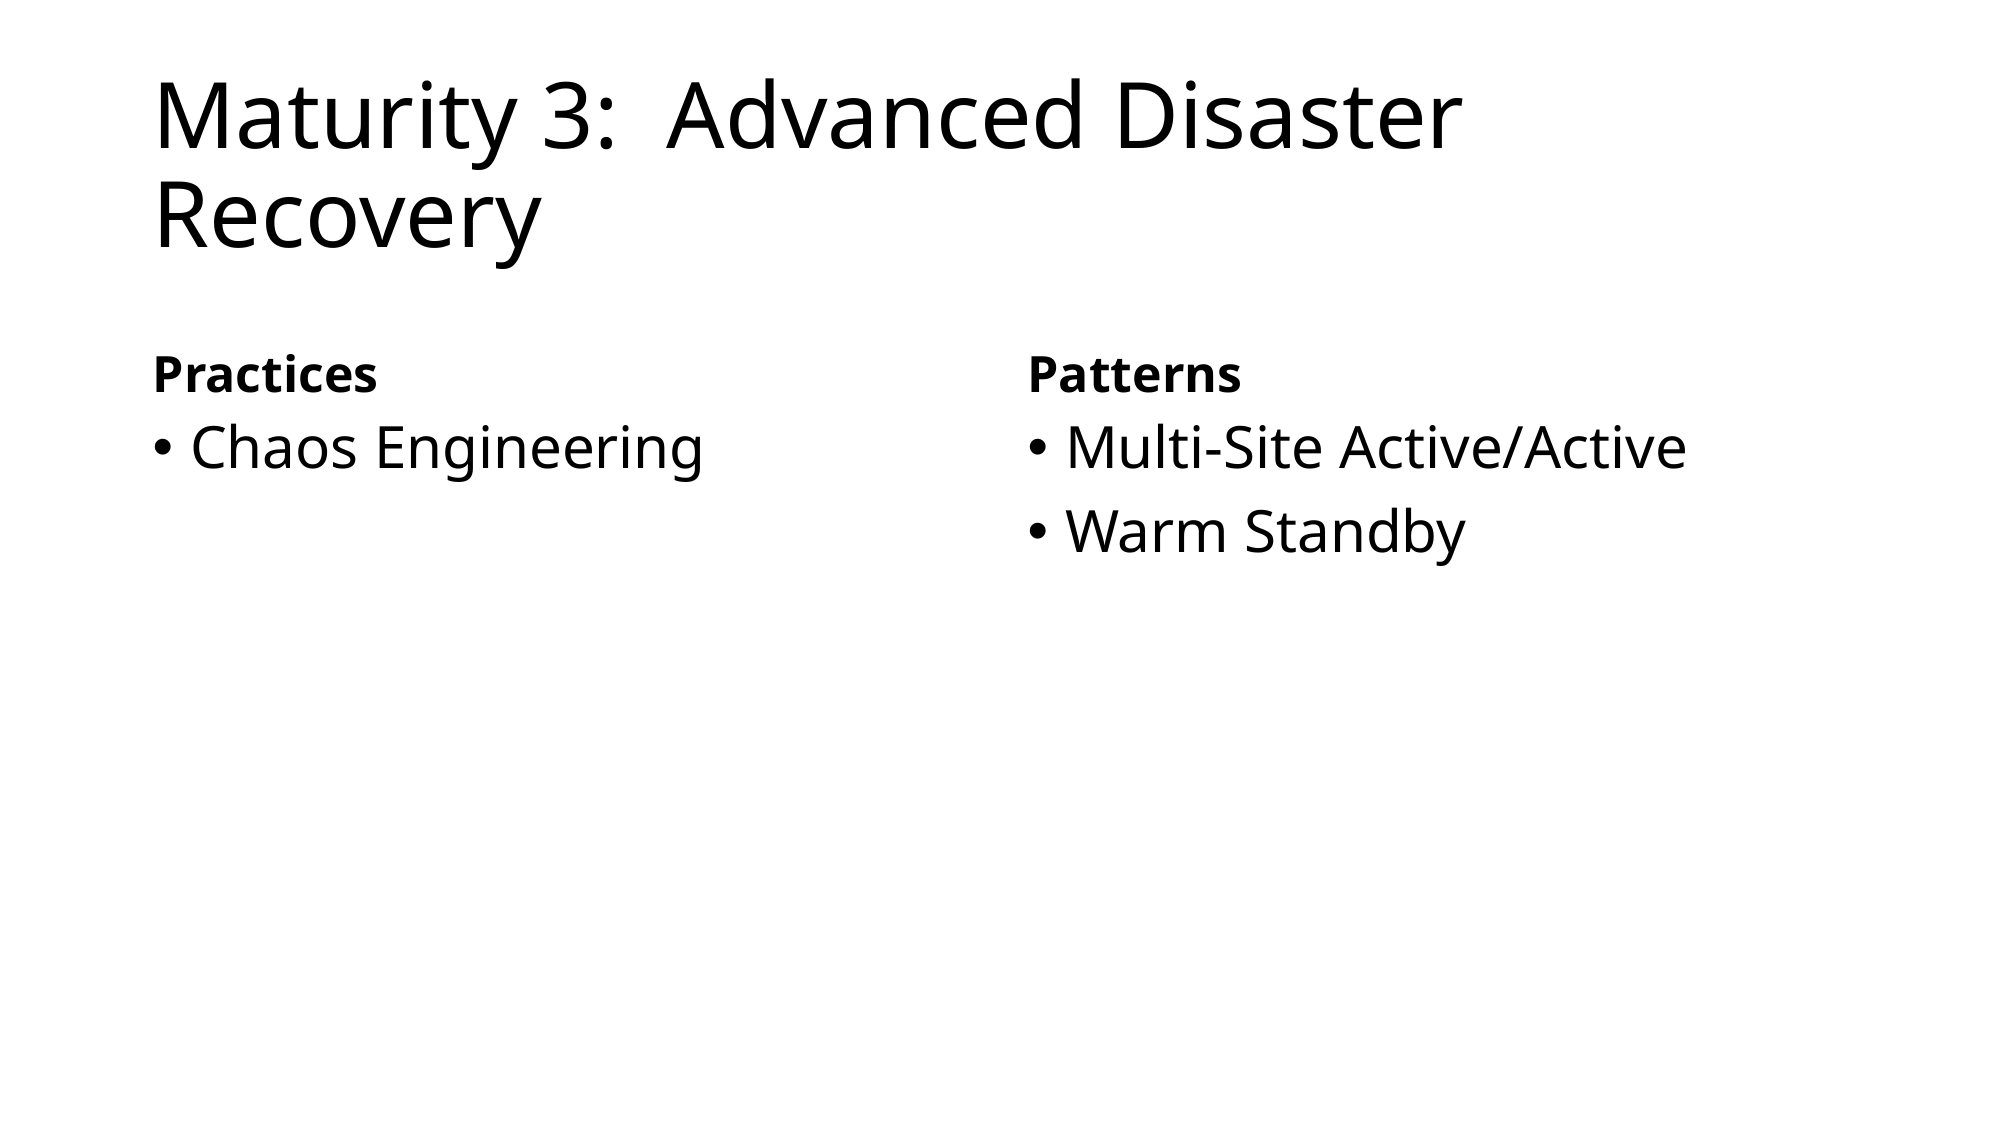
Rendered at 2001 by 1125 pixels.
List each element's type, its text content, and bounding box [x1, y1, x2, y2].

title Maturity 3: Advanced Disaster Recovery [137, 59, 1863, 278]
list Multi-Site Active/Active Warm Standby [1012, 410, 1863, 1016]
list Patterns [1012, 275, 1863, 410]
list Practices [137, 275, 984, 410]
list Chaos Engineering [137, 410, 984, 1016]
